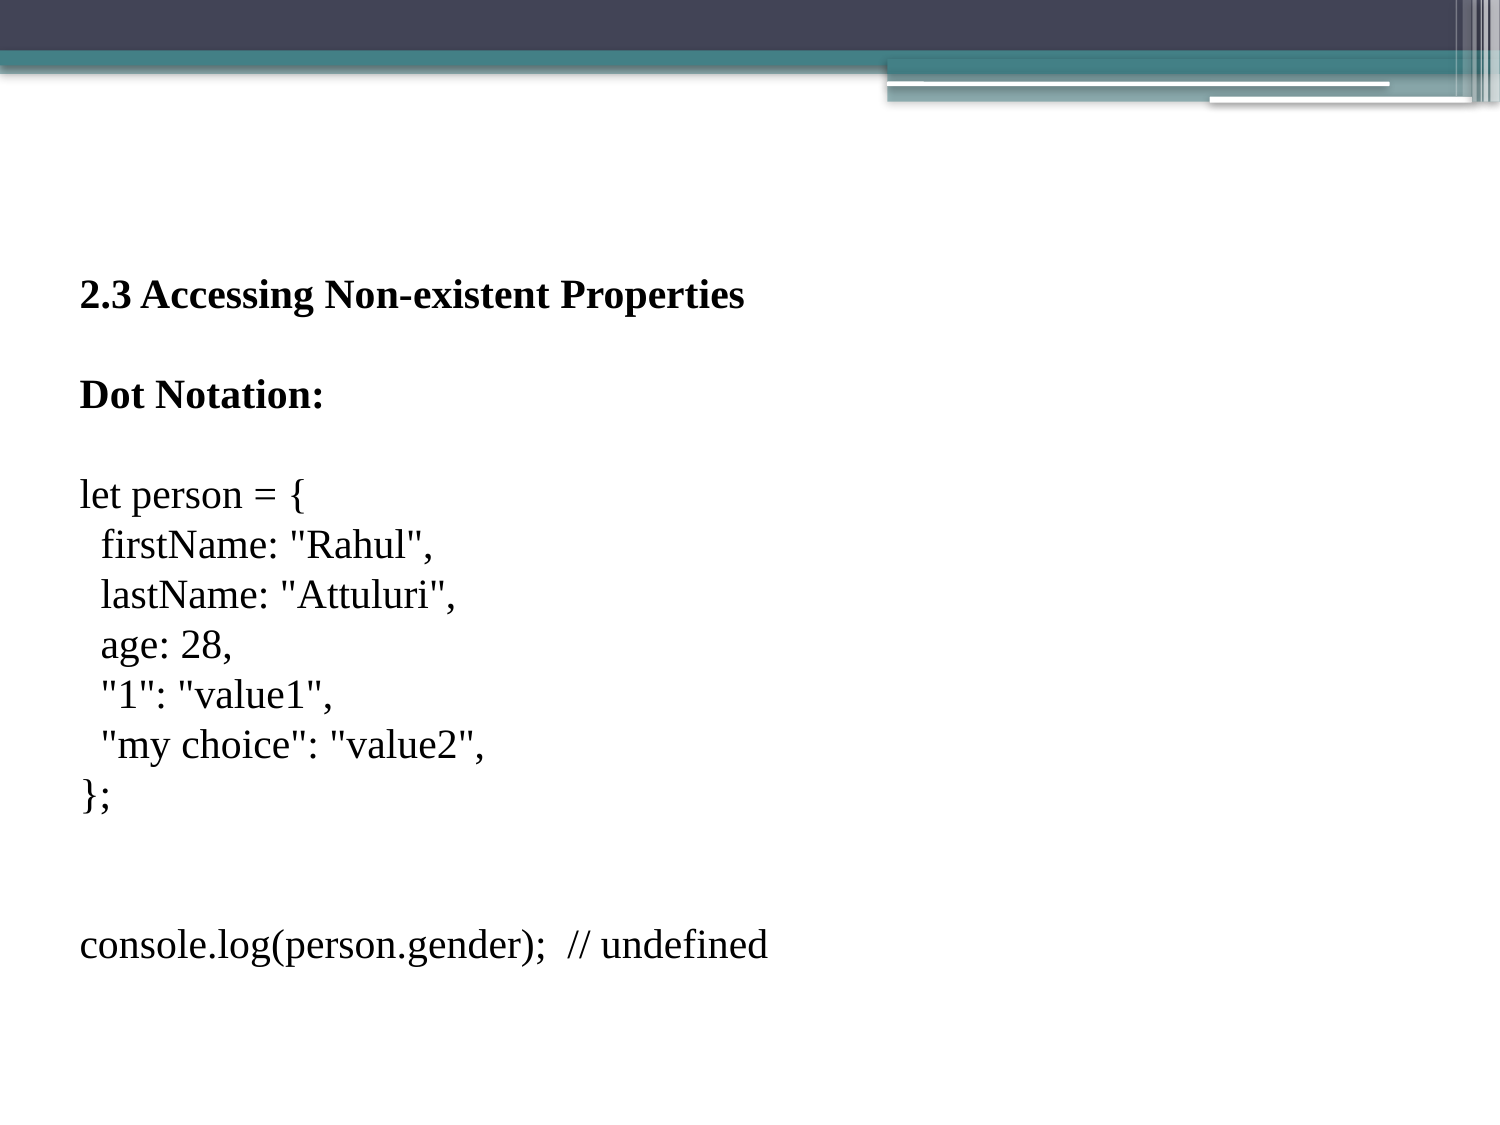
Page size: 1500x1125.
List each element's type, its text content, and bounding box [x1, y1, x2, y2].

text_box 2.3 Accessing Non-existent Properties Dot Notation: let person = { firstName: "Rahul", lastName: "Attuluri", age: 28, "1": "value1", "my choice": "value2", }; console.log(person.gender); // undefined [64, 259, 1447, 975]
